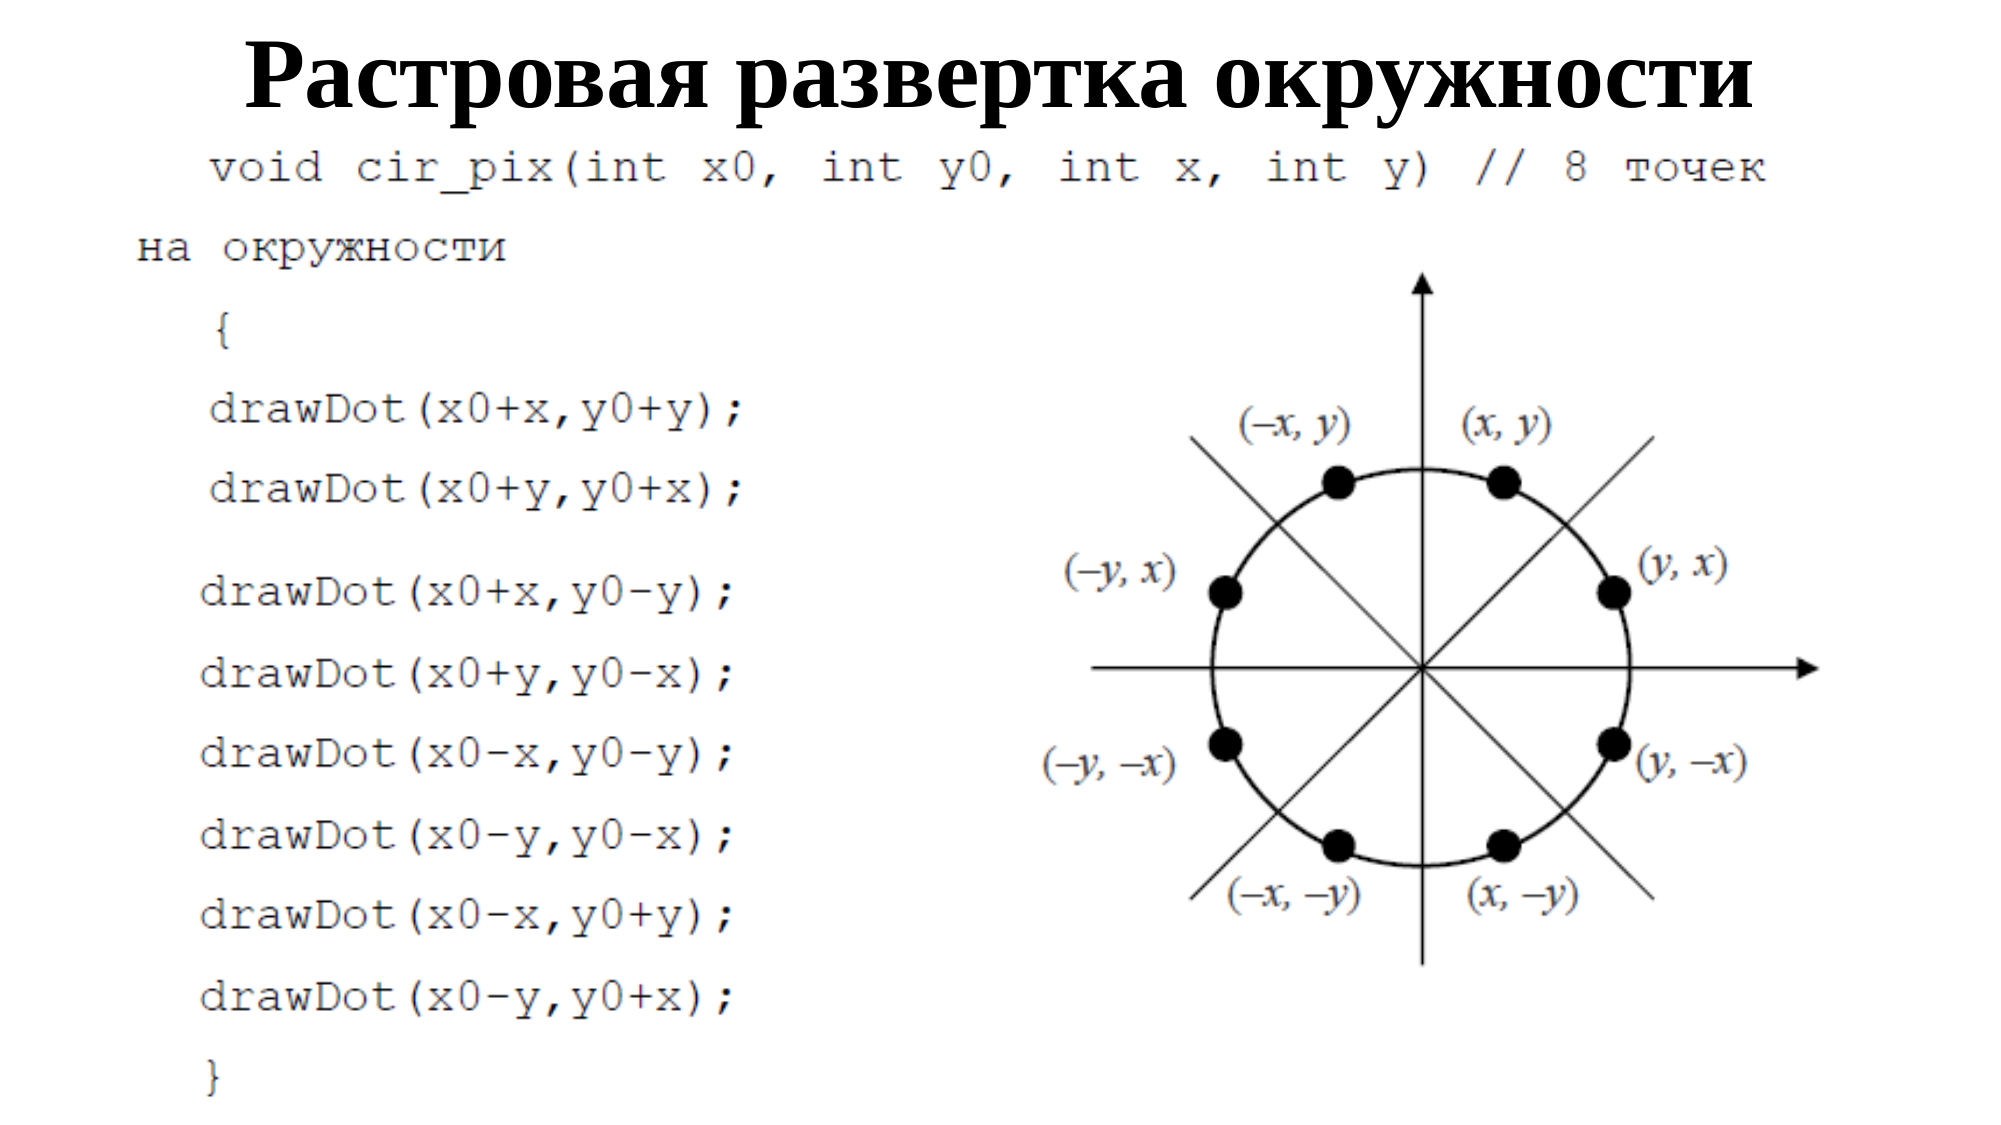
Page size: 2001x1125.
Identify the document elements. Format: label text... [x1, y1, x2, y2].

text_box Растровая развертка окружности [0, 0, 2000, 135]
picture [61, 134, 1897, 1125]
